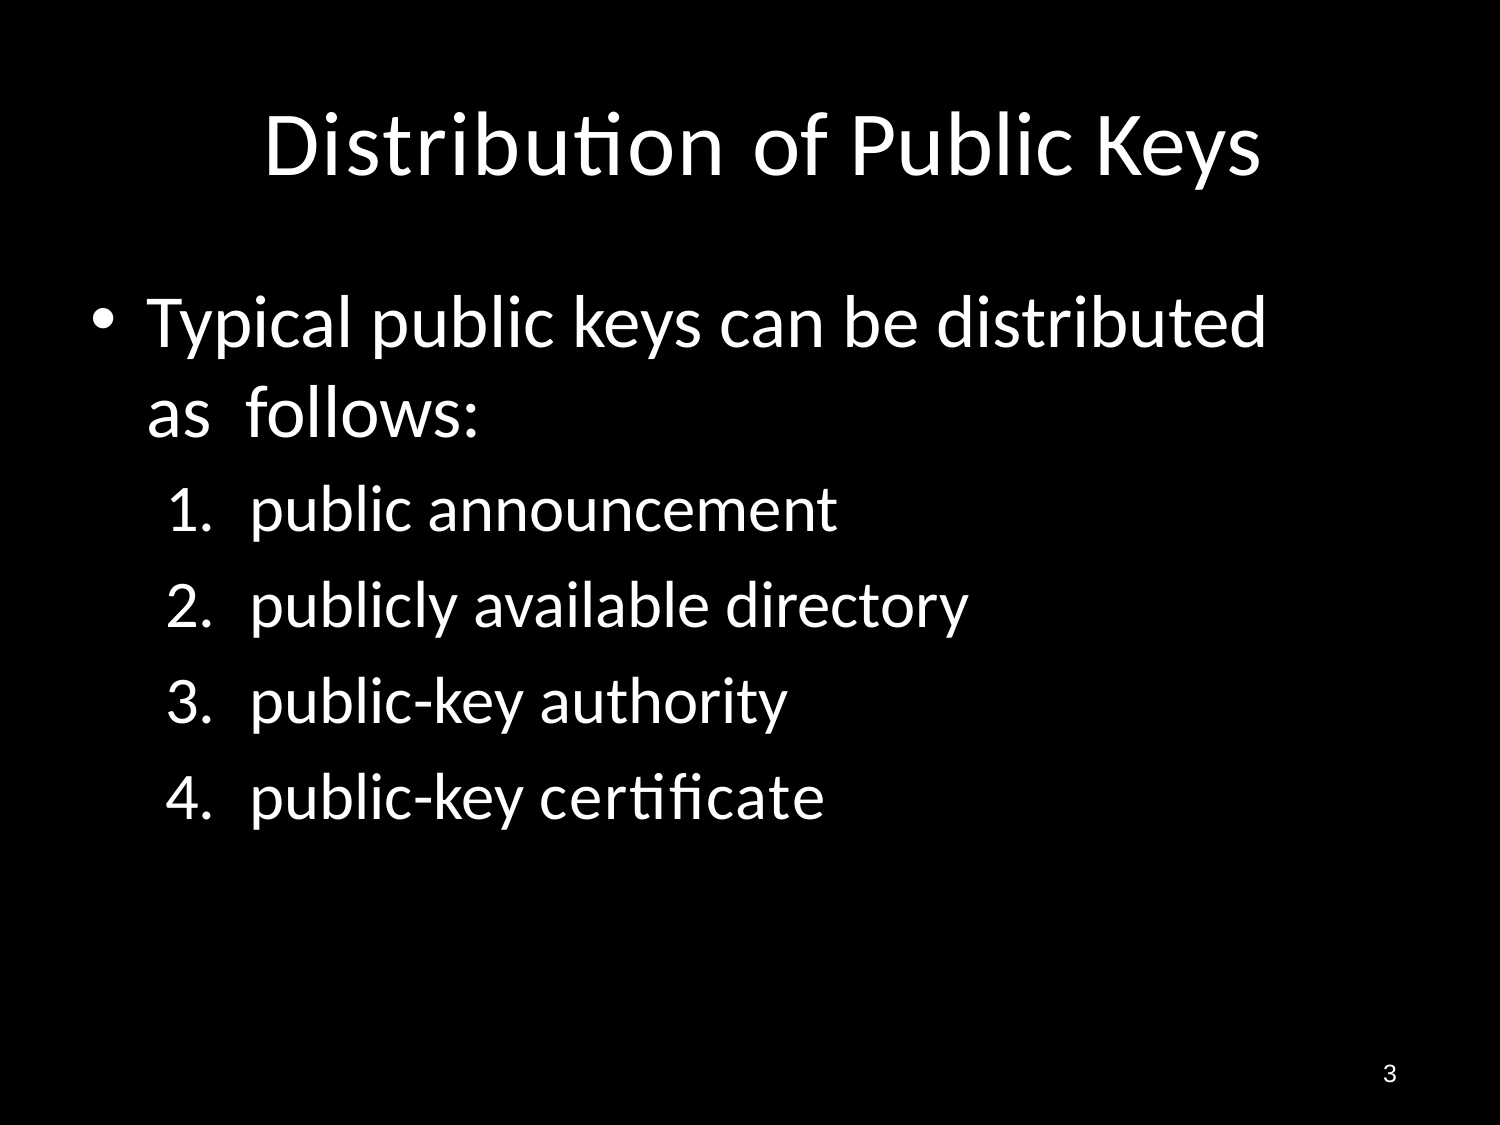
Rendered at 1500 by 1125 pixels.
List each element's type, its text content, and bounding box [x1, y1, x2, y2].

text_box Typical public keys can be distributed as follows: public announcement publicly available directory public-key authority public-key certificate [87, 267, 1325, 833]
slide_number 3 [1378, 1045, 1415, 1125]
title Distribution of Public Keys [261, 81, 1313, 267]
